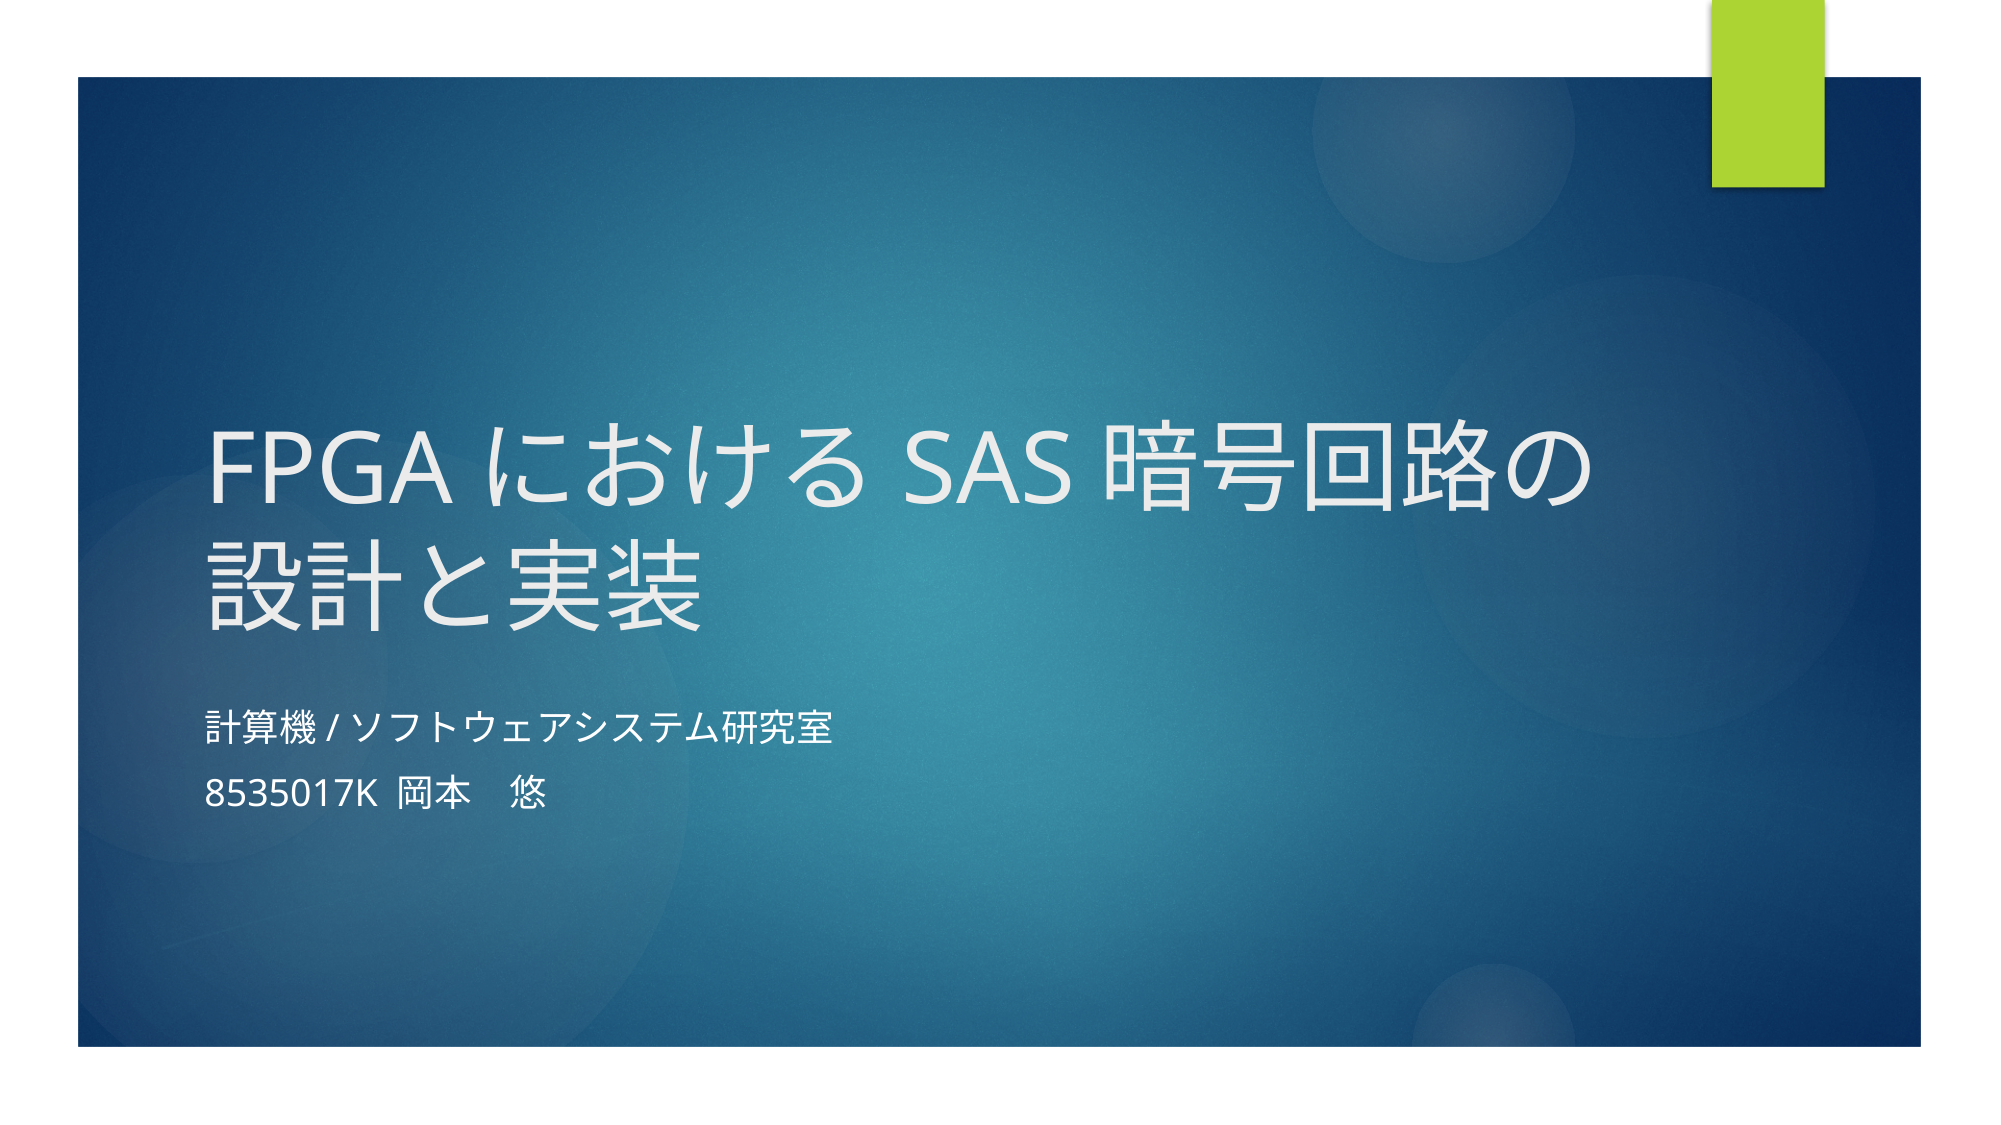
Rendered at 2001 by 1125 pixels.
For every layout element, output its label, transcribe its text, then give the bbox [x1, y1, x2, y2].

subtitle 計算機/ソフトウェアシステム研究室 8535017K 岡本 悠 [189, 696, 1638, 896]
title FPGAにおけるSAS暗号回路の設計と実装 [189, 339, 1638, 651]
